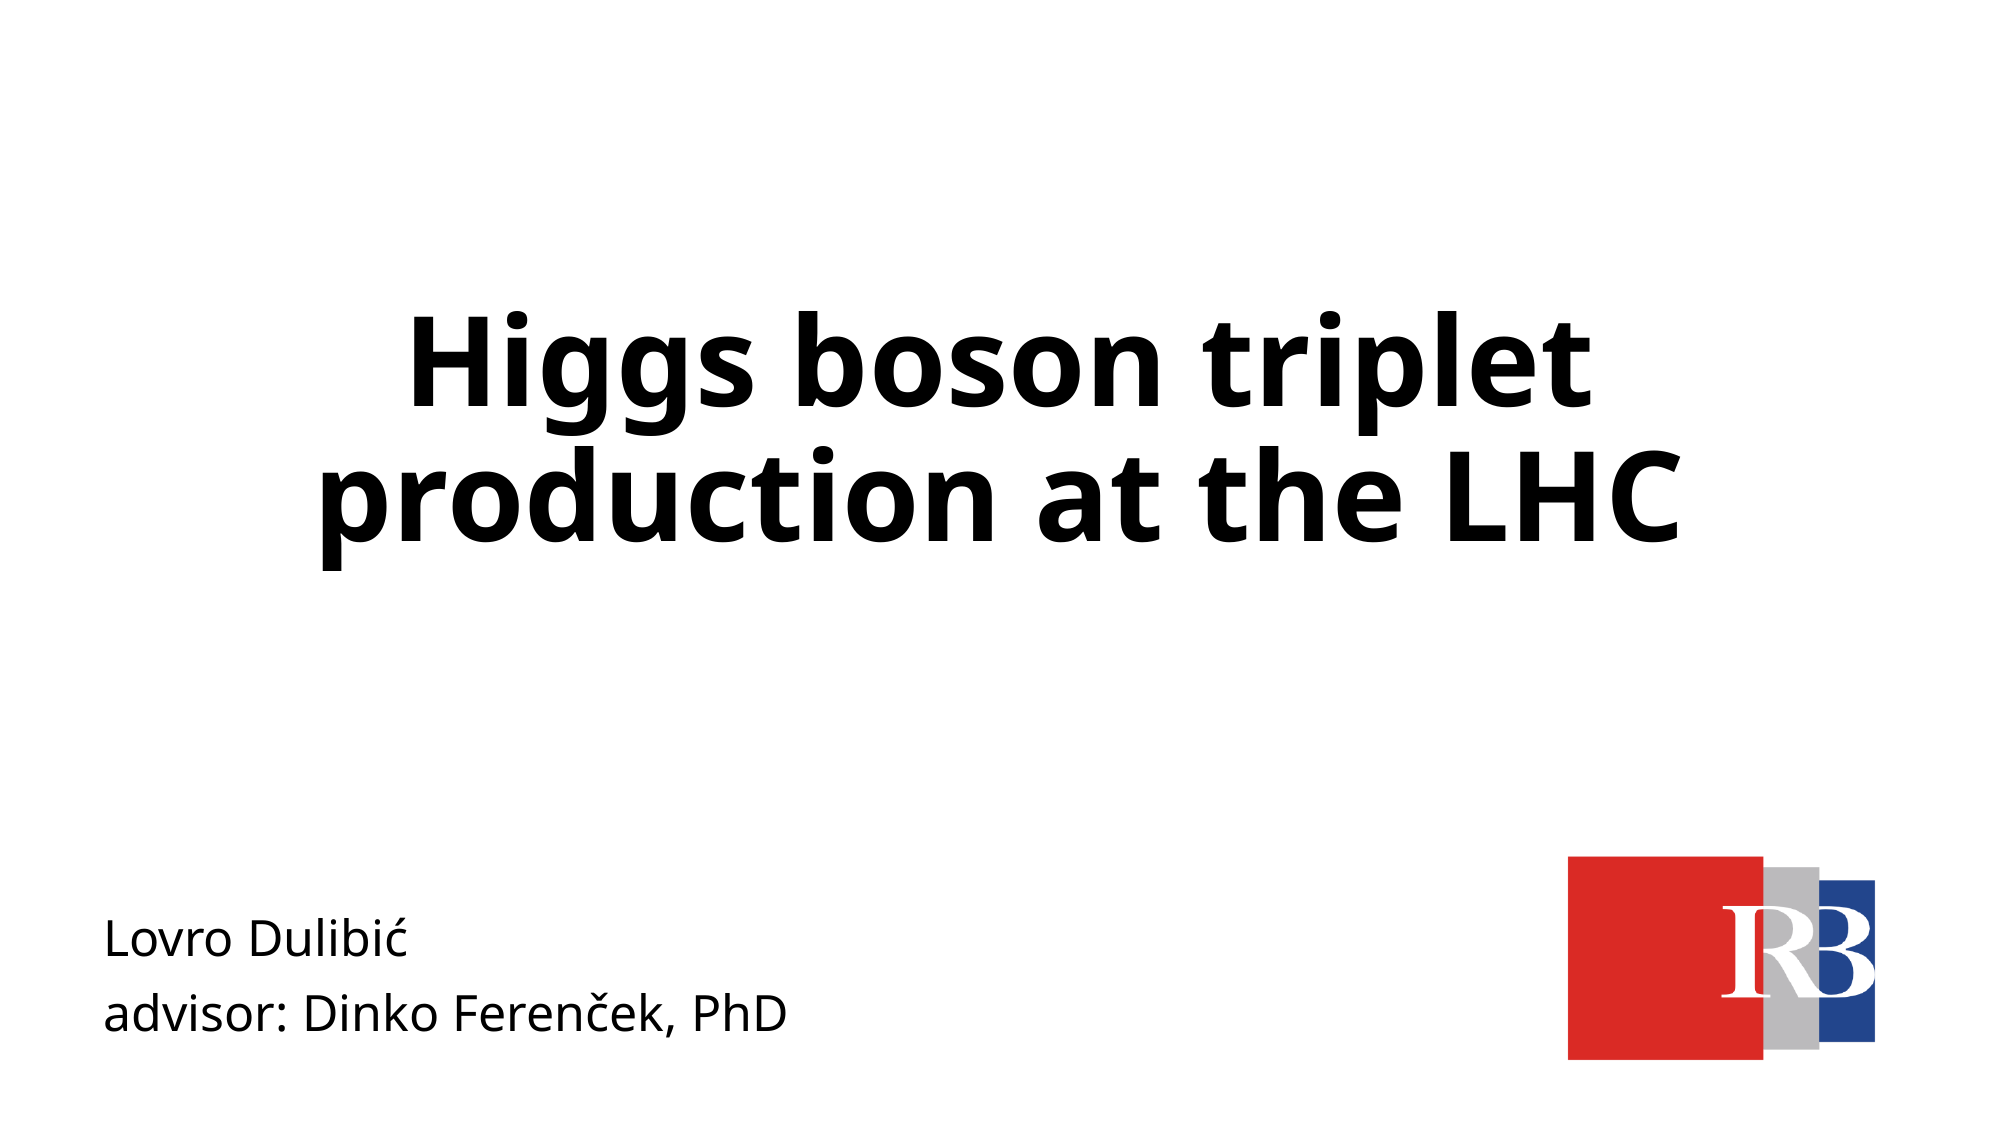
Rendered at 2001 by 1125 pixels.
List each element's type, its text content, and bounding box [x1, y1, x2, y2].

title Higgs boson triplet production at the LHC [249, 184, 1750, 576]
picture [1446, 814, 1996, 1103]
subtitle Lovro Dulibić advisor: Dinko Ferenček, PhD [88, 905, 1589, 1125]
